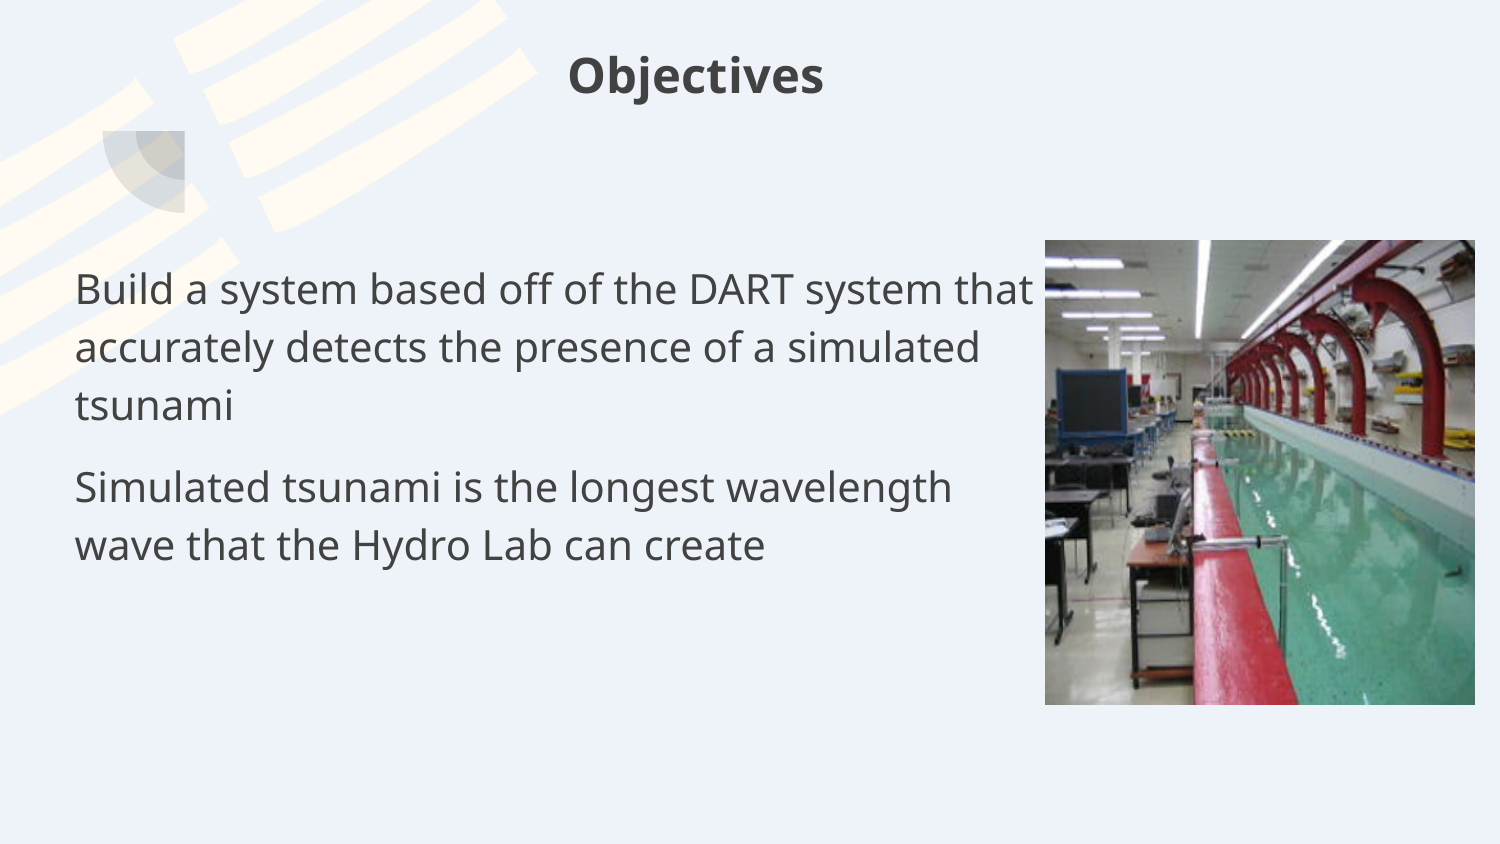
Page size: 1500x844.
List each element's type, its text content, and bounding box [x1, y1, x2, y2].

list Build a system based off of the DART system that accurately detects the presence of a simulated tsunami Simulated tsunami is the longest wavelength wave that the Hydro Lab can create [59, 240, 1043, 705]
title Objectives [552, 29, 1231, 119]
picture [0, 0, 1500, 844]
